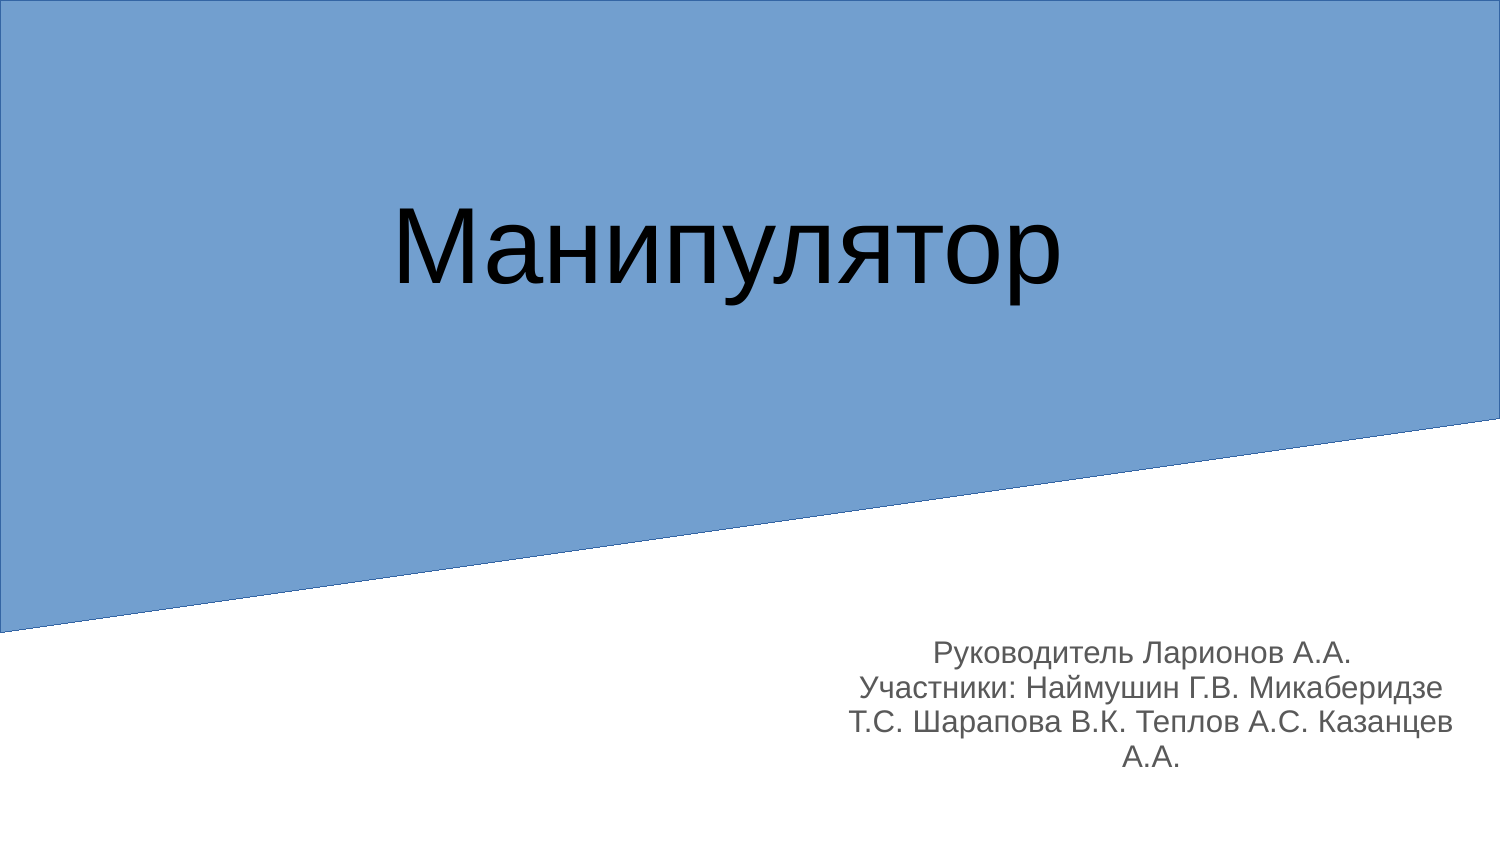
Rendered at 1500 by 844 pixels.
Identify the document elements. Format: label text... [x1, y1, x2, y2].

text_box Манипулятор [29, 106, 1427, 443]
text_box Руководитель Ларионов А.А. Участники: Наймушин Г.В. Микаберидзе Т.С. Шарапова В.К. Теплов А.С. Казанцев А.А. [826, 620, 1477, 798]
